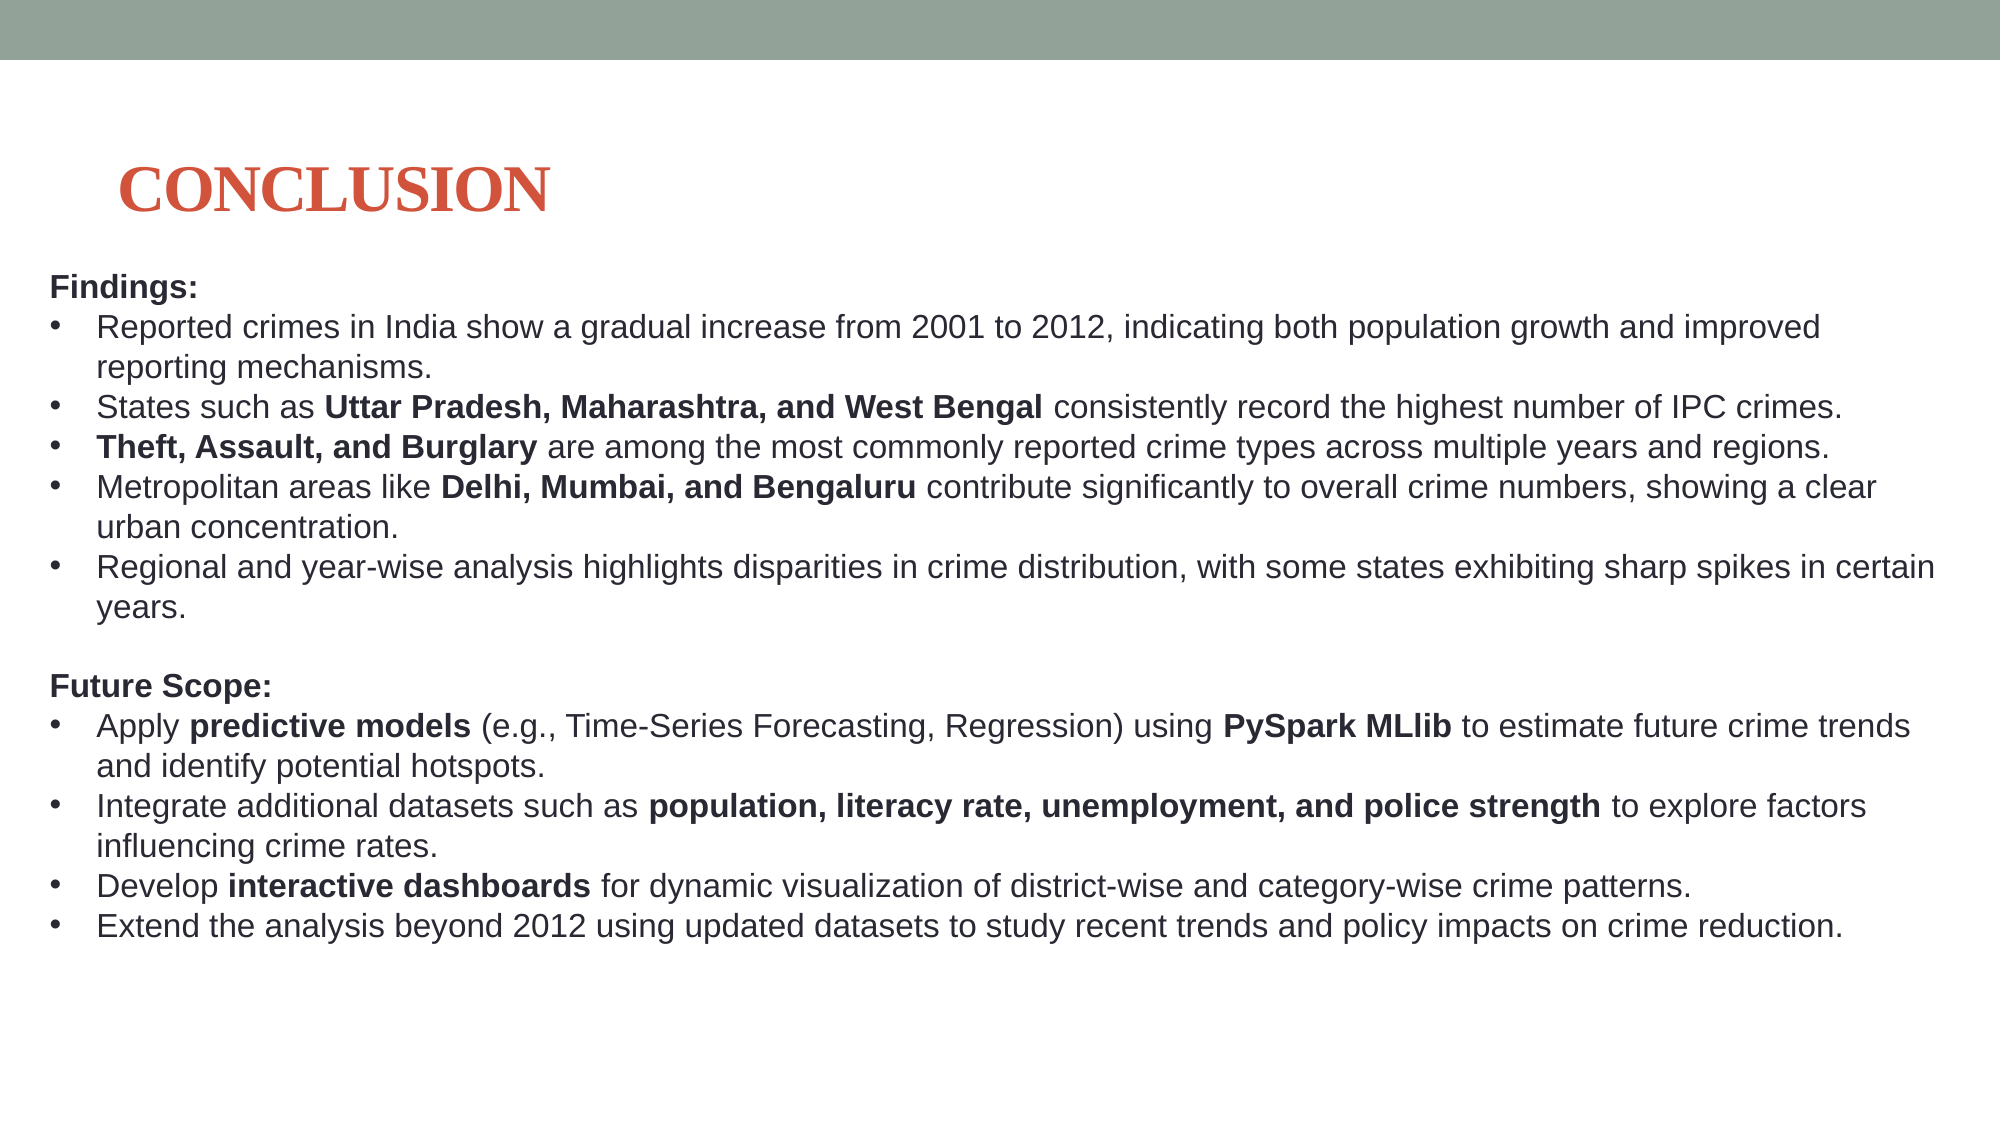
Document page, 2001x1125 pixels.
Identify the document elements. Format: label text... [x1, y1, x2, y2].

text_box Findings: Reported crimes in India show a gradual increase from 2001 to 2012, indicating both population growth and improved reporting mechanisms. States such as Uttar Pradesh, Maharashtra, and West Bengal consistently record the highest number of IPC crimes. Theft, Assault, and Burglary are among the most commonly reported crime types across multiple years and regions. Metropolitan areas like Delhi, Mumbai, and Bengaluru contribute significantly to overall crime numbers, showing a clear urban concentration. Regional and year-wise analysis highlights disparities in crime distribution, with some states exhibiting sharp spikes in certain years. Future Scope: Apply predictive models (e.g., Time-Series Forecasting, Regression) using PySpark MLlib to estimate future crime trends and identify potential hotspots. Integrate additional datasets such as population, literacy rate, unemployment, and police strength to explore factors influencing crime rates. Develop interactive dashboards for dynamic visualization of district-wise and category-wise crime patterns. Extend the analysis beyond 2012 using updated datasets to study recent trends and policy impacts on crime reduction. [34, 258, 1972, 992]
title CONCLUSION [102, 103, 1903, 258]
